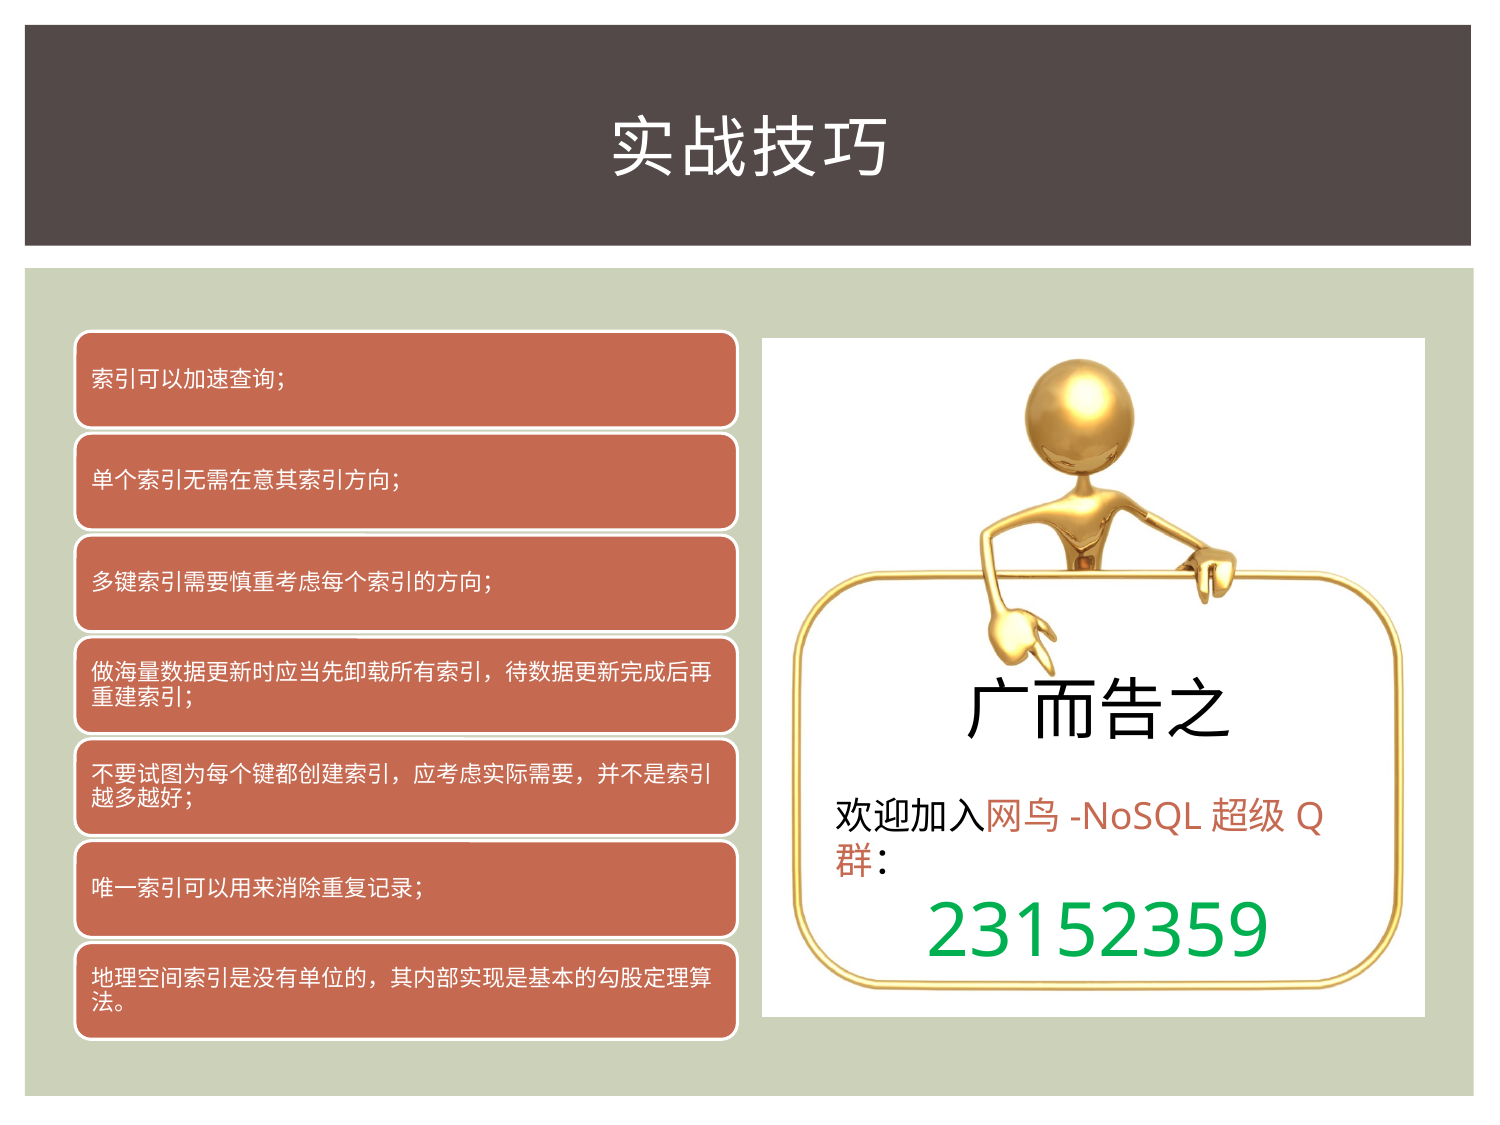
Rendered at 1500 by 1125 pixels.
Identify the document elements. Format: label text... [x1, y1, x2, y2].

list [74, 323, 738, 1048]
title 实战技巧 [62, 58, 1438, 232]
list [762, 337, 1426, 1017]
